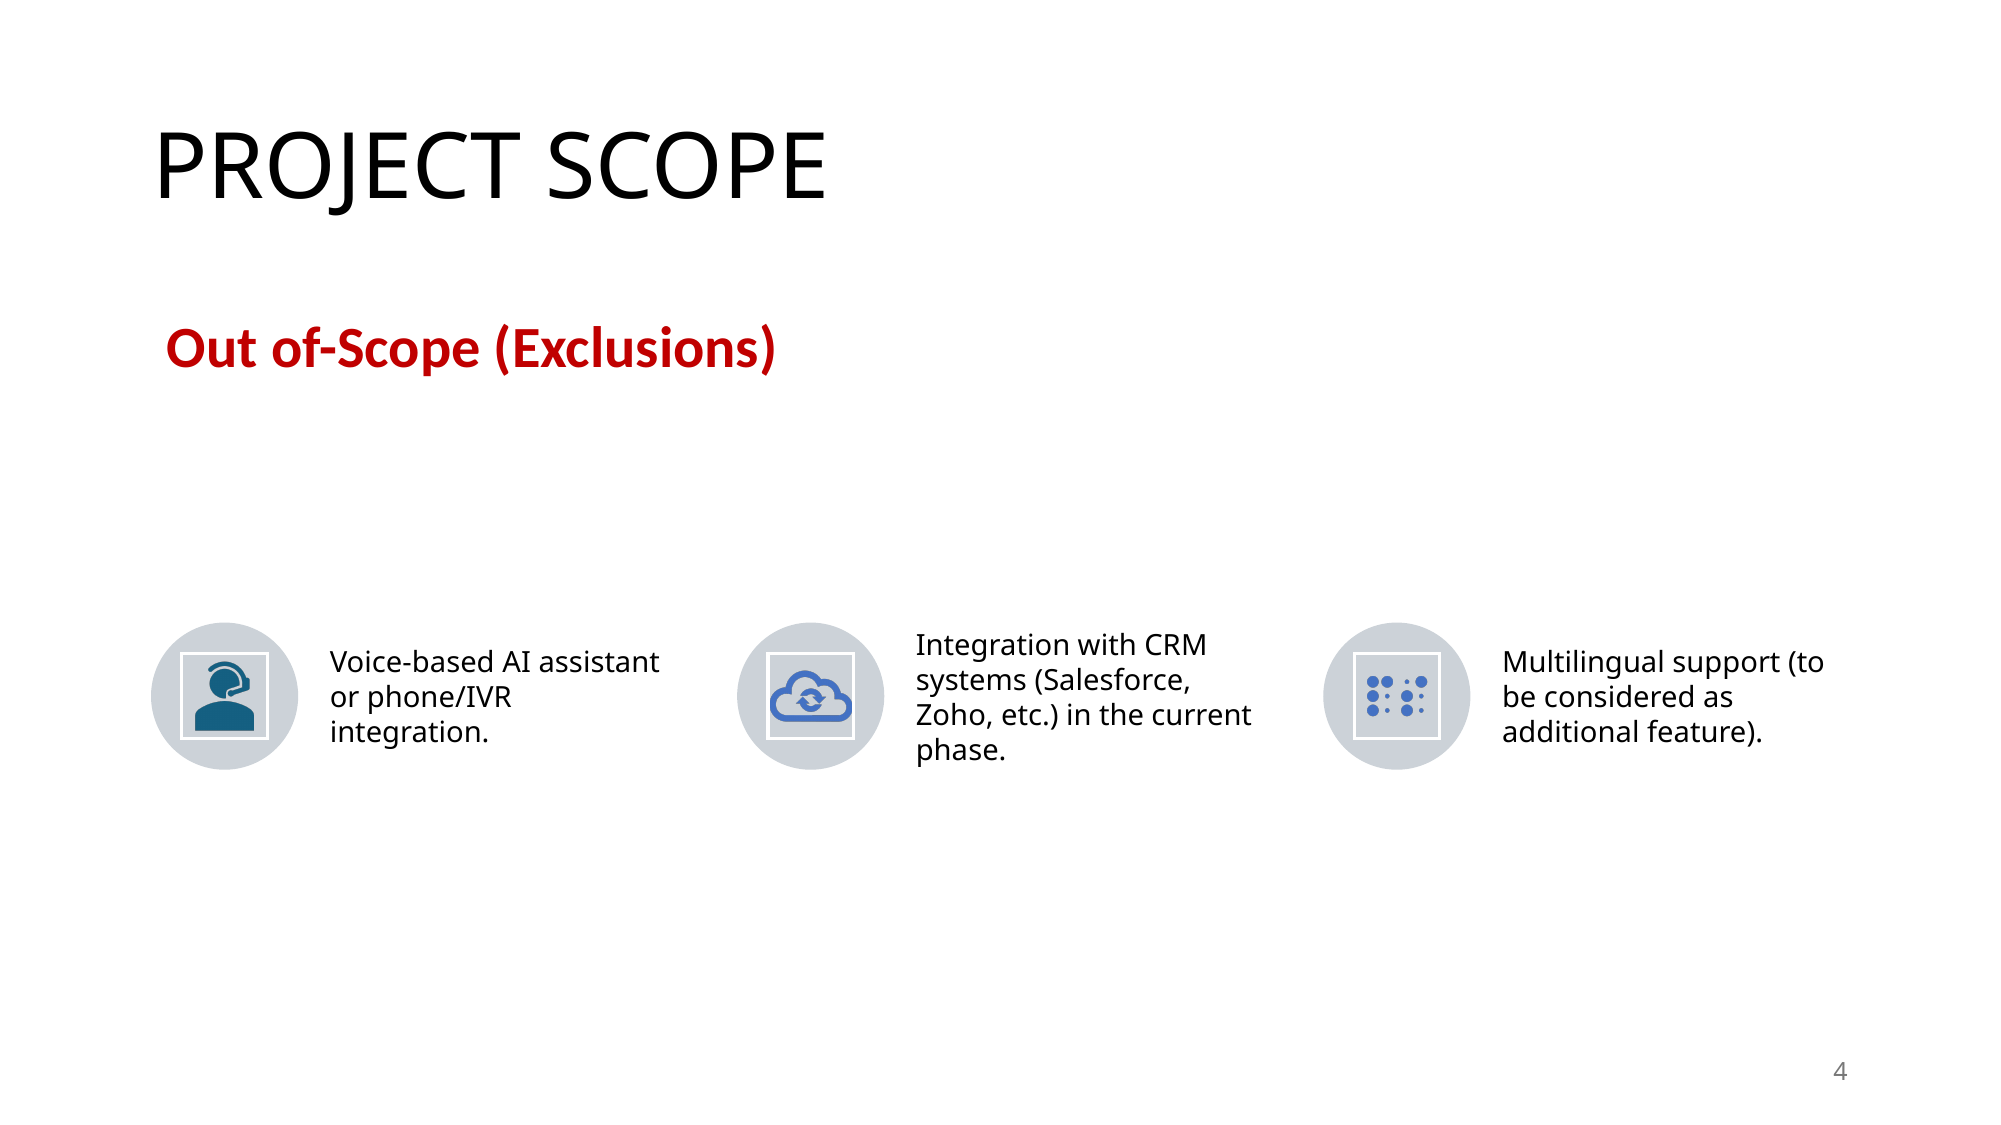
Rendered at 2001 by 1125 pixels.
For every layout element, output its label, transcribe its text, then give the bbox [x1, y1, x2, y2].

title PROJECT SCOPE [137, 59, 1863, 278]
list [136, 338, 1863, 1054]
text_box Out of-Scope (Exclusions) [151, 301, 855, 338]
slide_number 4 [1412, 1054, 1863, 1103]
